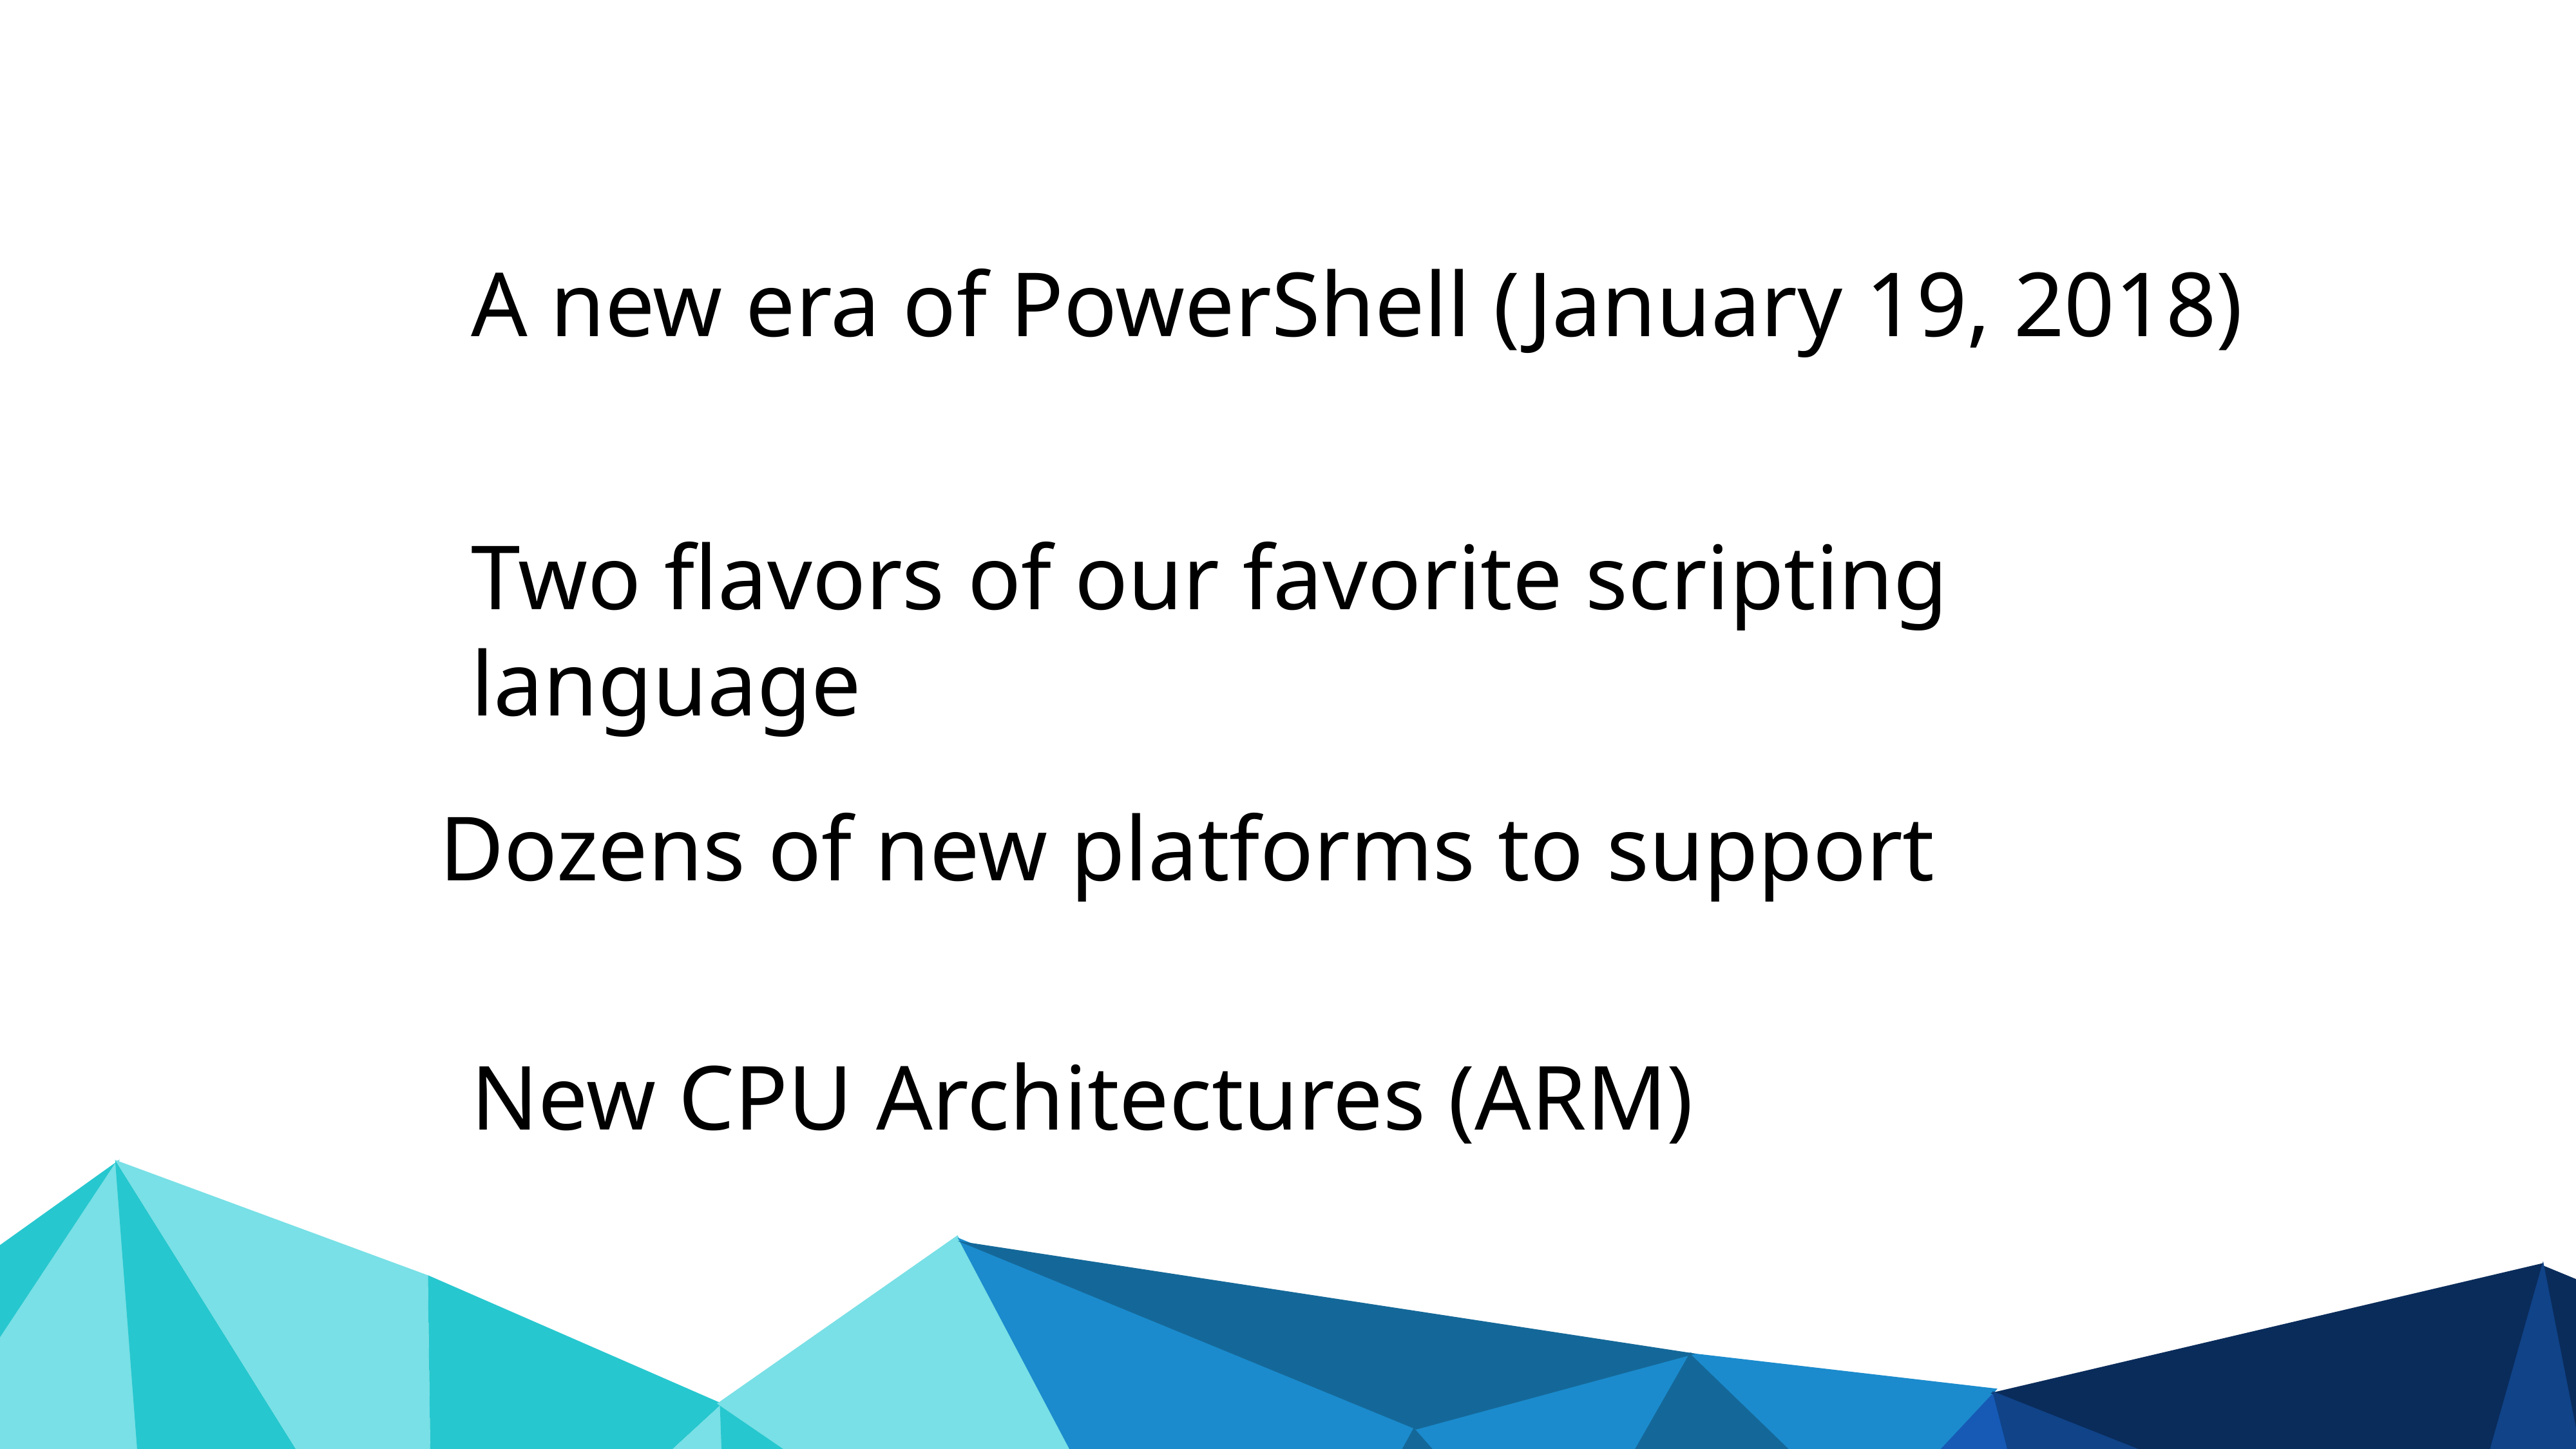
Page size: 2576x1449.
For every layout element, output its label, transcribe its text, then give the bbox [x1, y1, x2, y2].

text_box Two flavors of our favorite scripting language [461, 516, 2340, 738]
text_box New CPU Architectures (ARM) [461, 1036, 2340, 1153]
text_box A new era of PowerShell (January 19, 2018) [461, 243, 2340, 359]
text_box Dozens of new platforms to support [430, 787, 1946, 903]
